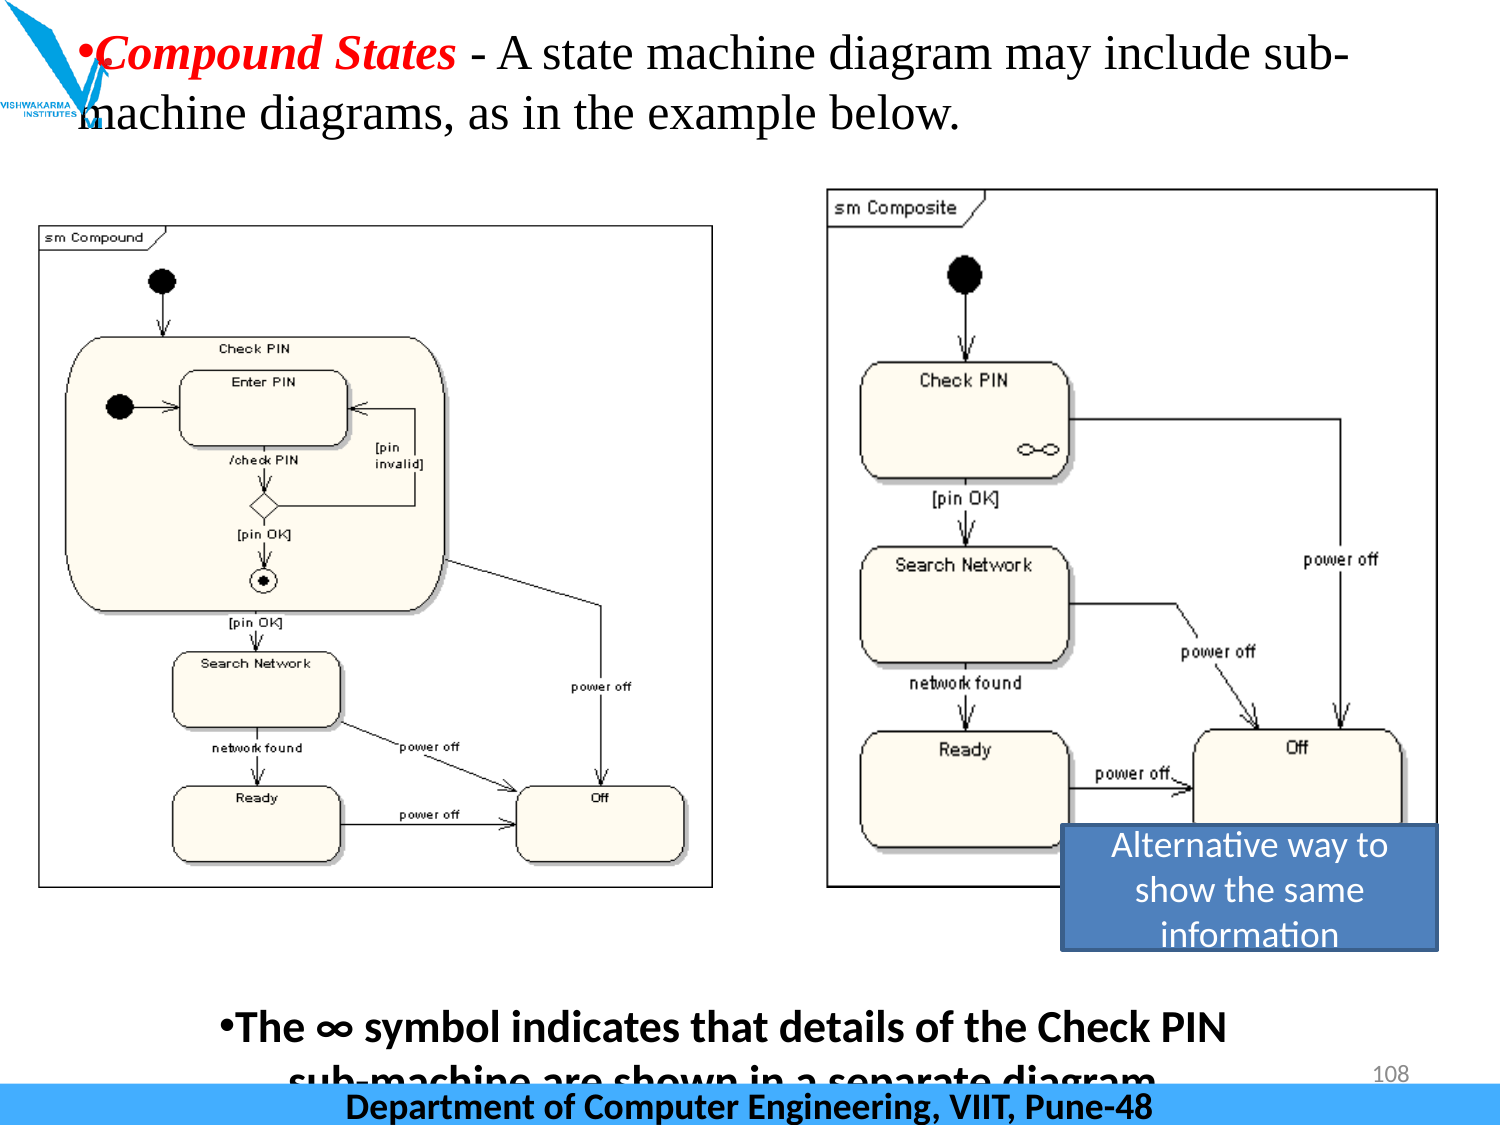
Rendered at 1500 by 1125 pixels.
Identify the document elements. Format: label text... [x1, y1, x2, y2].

picture [37, 224, 713, 888]
text_box Compound States - A state machine diagram may include sub-machine diagrams, as in the example below. [122, 12, 1413, 138]
text_box [87, 37, 1438, 205]
picture [824, 187, 1438, 888]
text_box The ∞ symbol indicates that details of the Check PIN sub-machine are shown in a separate diagram. [205, 989, 1253, 1082]
text_box Alternative way to show the same information [1062, 894, 1438, 950]
text_box 108 [1074, 1042, 1425, 1082]
text_box Department of Computer Engineering, VIIT, Pune-48 [0, 1082, 1500, 1125]
picture [0, 0, 119, 135]
